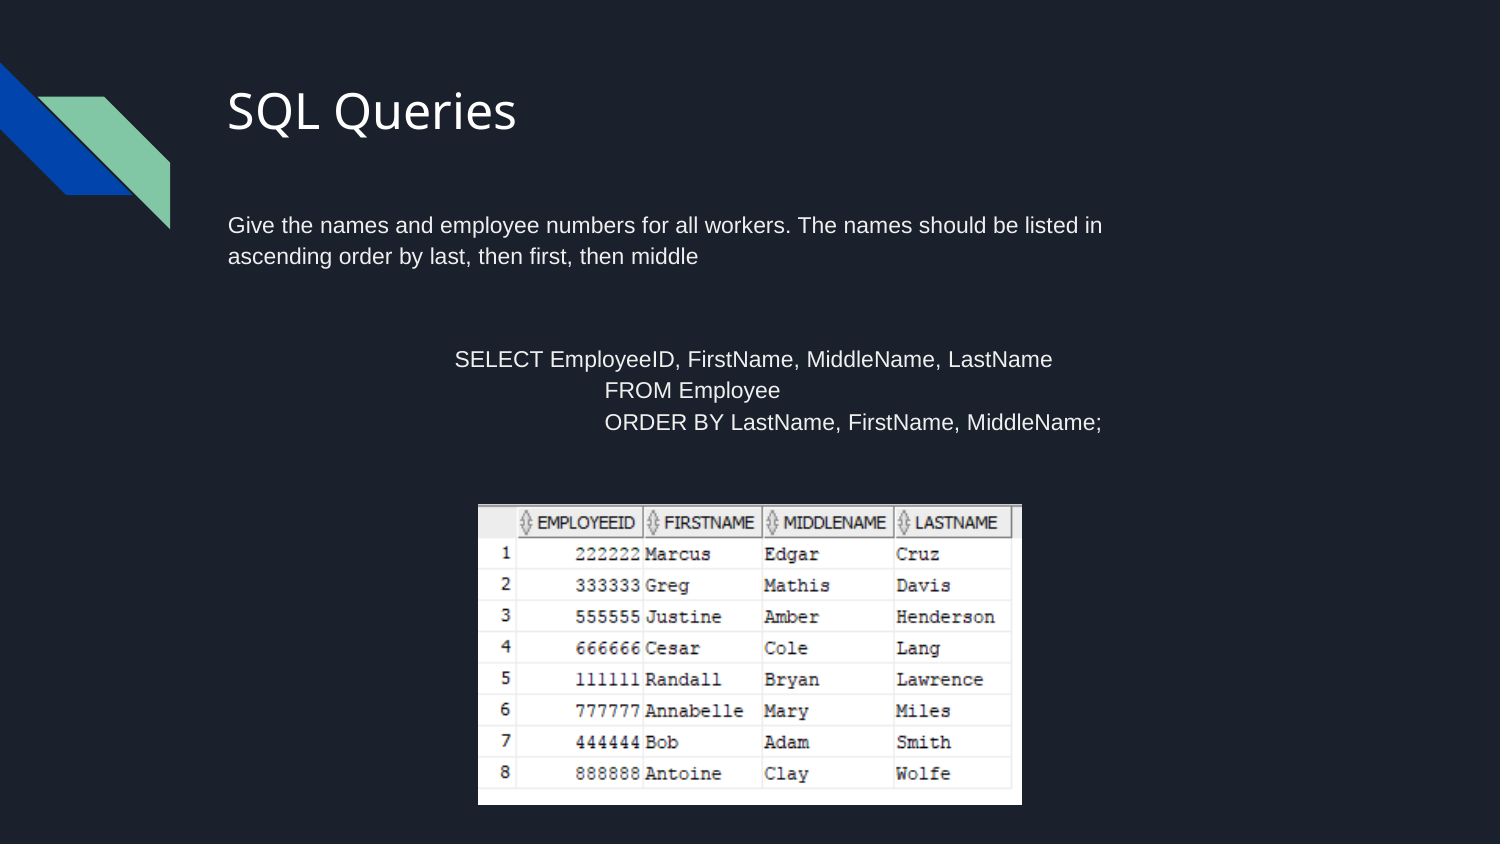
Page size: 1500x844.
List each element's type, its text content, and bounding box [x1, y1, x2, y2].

title SQL Queries [212, 64, 1368, 145]
list SELECT EmployeeID, FirstName, MiddleName, LastName FROM Employee ORDER BY LastName, FirstName, MiddleName; [439, 326, 1150, 460]
list Give the names and employee numbers for all workers. The names should be listed in ascending order by last, then first, then middle [212, 191, 1224, 326]
picture [478, 503, 1022, 805]
